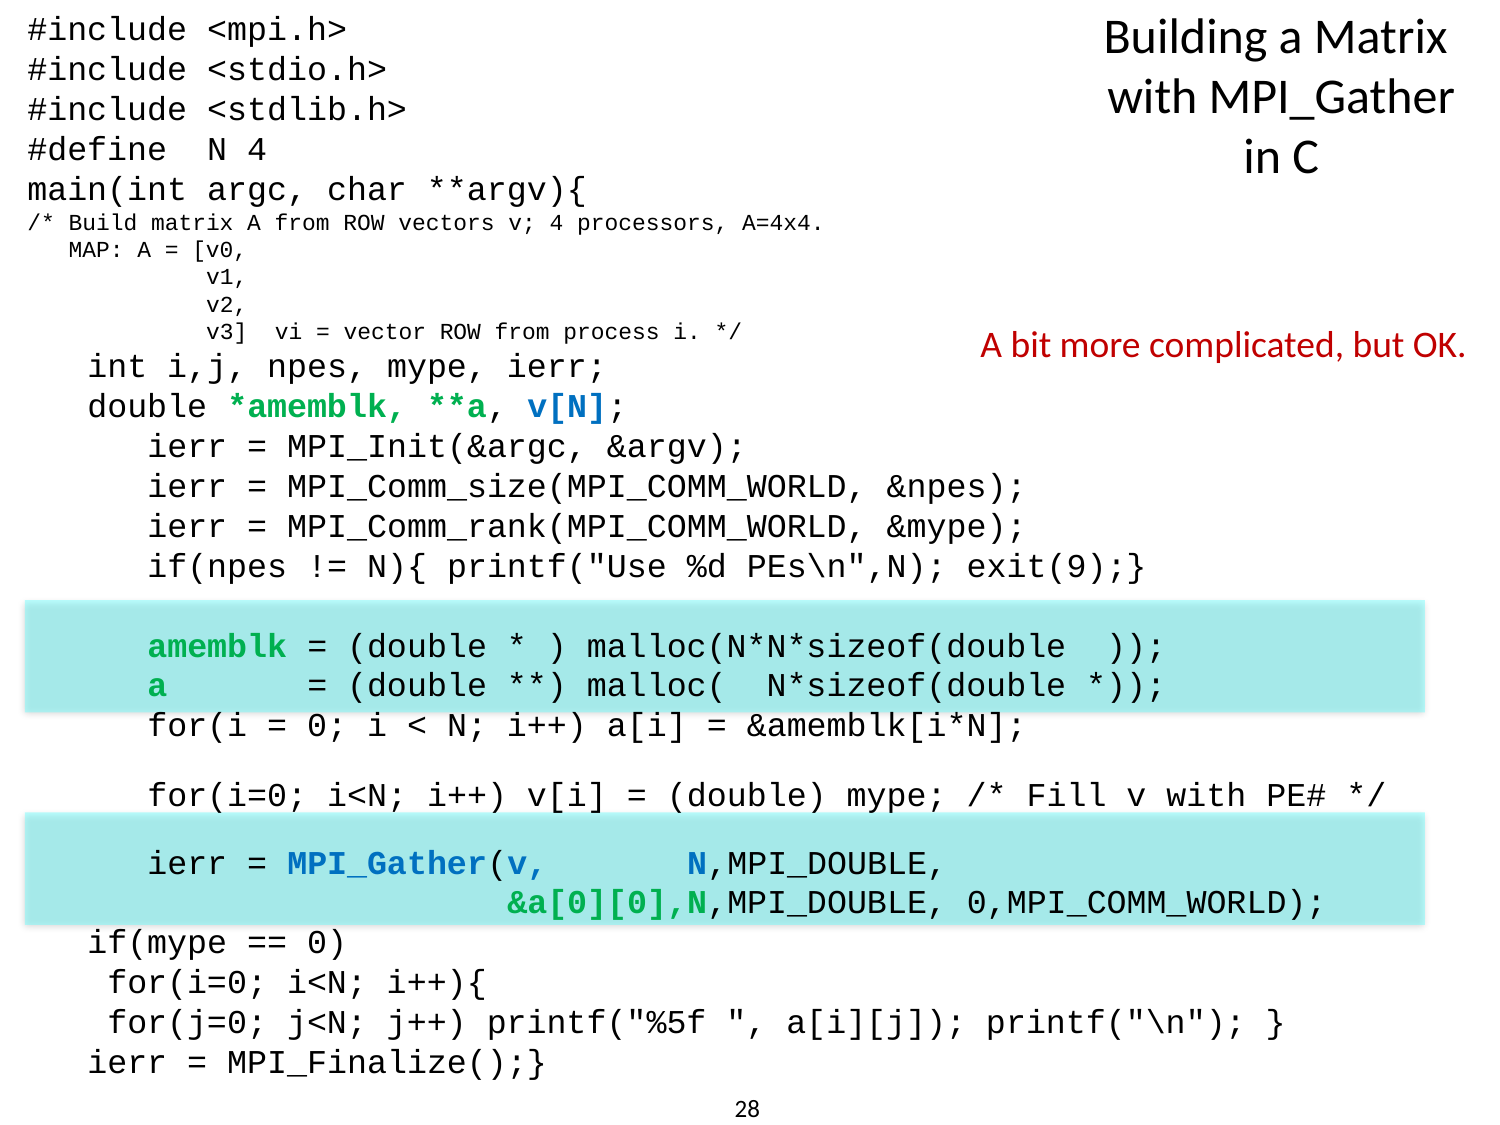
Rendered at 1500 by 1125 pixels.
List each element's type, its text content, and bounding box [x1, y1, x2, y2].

text_box Building a Matrix with MPI_Gather in C [1049, 0, 1500, 188]
text_box #include <mpi.h> #include <stdio.h> #include <stdlib.h> #define N 4 main(int argc, char **argv){ /* Build matrix A from ROW vectors v; 4 processors, A=4x4. MAP: A = [v0, v1, v2, v3] vi = vector ROW from process i. */ int i,j, npes, mype, ierr; double *amemblk, **a, v[N]; ierr = MPI_Init(&argc, &argv); ierr = MPI_Comm_size(MPI_COMM_WORLD, &npes); ierr = MPI_Comm_rank(MPI_COMM_WORLD, &mype); if(npes != N){ printf("Use %d PEs\n",N); exit(9);} amemblk = (double * ) malloc(N*N*sizeof(double )); a = (double **) malloc( N*sizeof(double *)); for(i = 0; i < N; i++) a[i] = &amemblk[i*N]; for(i=0; i<N; i++) v[i] = (double) mype; /* Fill v with PE# */ ierr = MPI_Gather(v, N,MPI_DOUBLE, &a[0][0],N,MPI_DOUBLE, 0,MPI_COMM_WORLD); if(mype == 0) for(i=0; i<N; i++){ for(j=0; j<N; j++) printf("%5f ", a[i][j]); printf("\n"); } ierr = MPI_Finalize();} [12, 0, 1450, 1088]
slide_number 28 [425, 1077, 775, 1125]
text_box A bit more complicated, but OK. [965, 312, 1482, 373]
